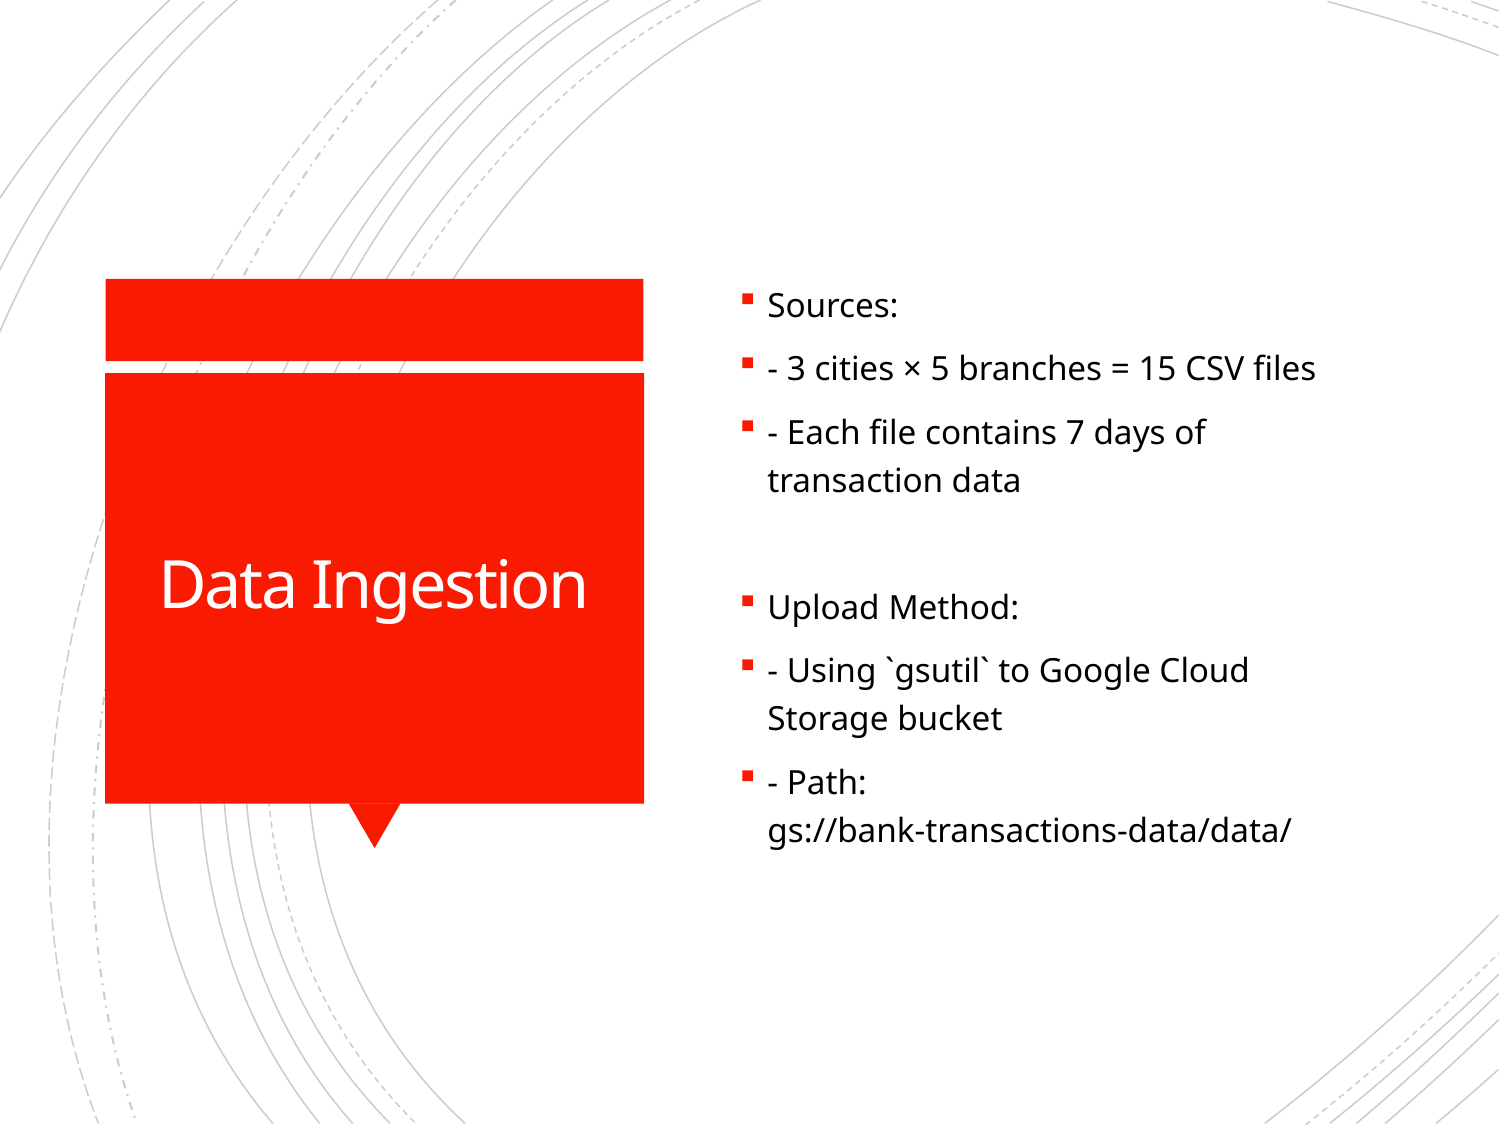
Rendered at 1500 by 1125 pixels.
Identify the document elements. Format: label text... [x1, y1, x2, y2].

list Sources: - 3 cities × 5 branches = 15 CSV files - Each file contains 7 days of transaction data Upload Method: - Using `gsutil` to Google Cloud Storage bucket - Path: gs://bank-transactions-data/data/ [724, 131, 1396, 993]
title Data Ingestion [118, 385, 630, 790]
